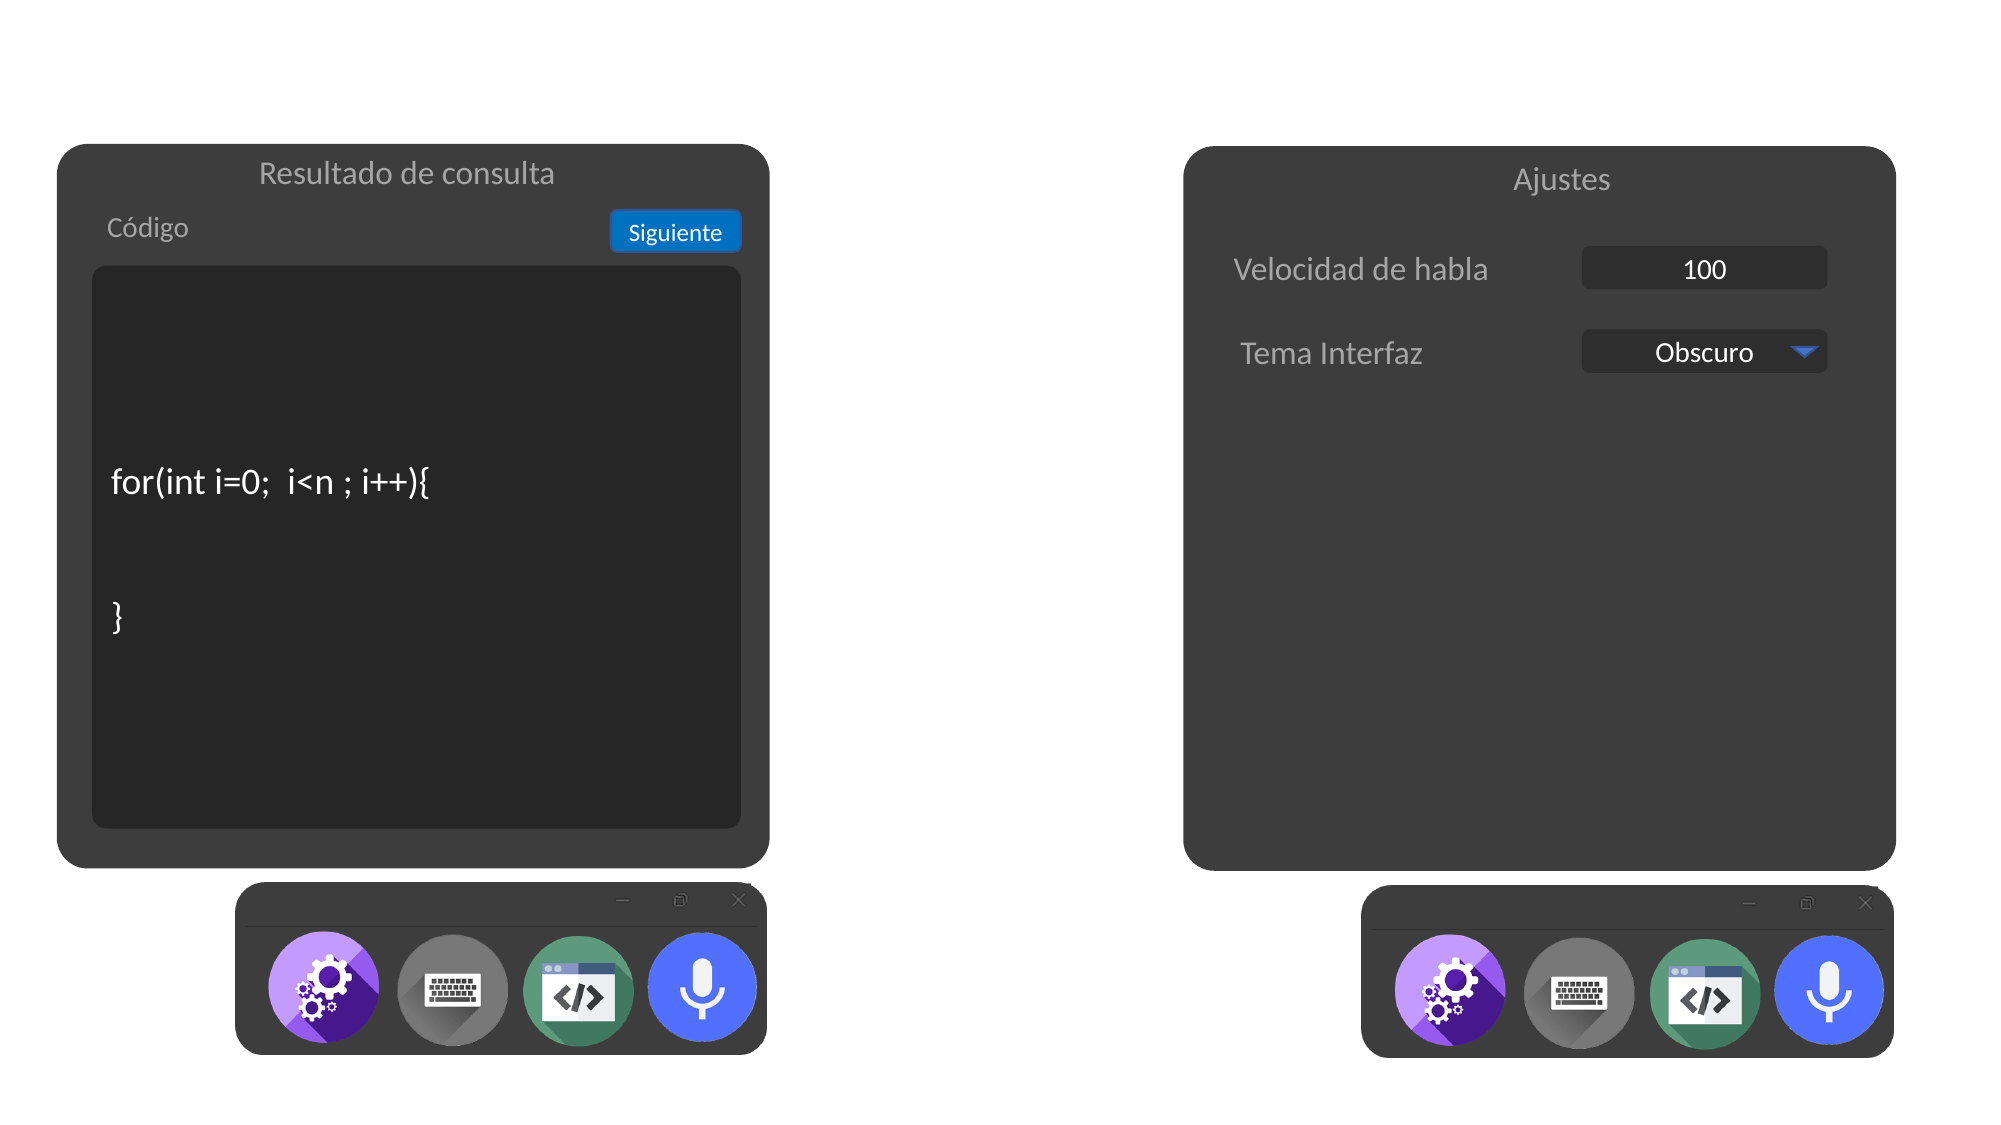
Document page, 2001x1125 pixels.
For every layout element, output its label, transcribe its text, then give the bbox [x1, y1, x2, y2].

text_box [55, 142, 771, 870]
text_box for(int i=0; i<n ; i++){ } [91, 264, 742, 830]
text_box Ajustes [1388, 150, 1736, 205]
picture [1361, 885, 1897, 1058]
text_box [1789, 345, 1820, 359]
picture [235, 882, 770, 1055]
text_box Código [92, 201, 440, 252]
text_box Velocidad de habla [1208, 239, 1514, 295]
text_box [1182, 145, 1898, 872]
text_box 100 [1580, 244, 1829, 291]
text_box Obscuro [1580, 328, 1829, 374]
text_box Tema Interfaz [1225, 323, 1497, 379]
text_box Resultado de consulta [244, 143, 592, 199]
text_box Siguiente [609, 208, 742, 253]
